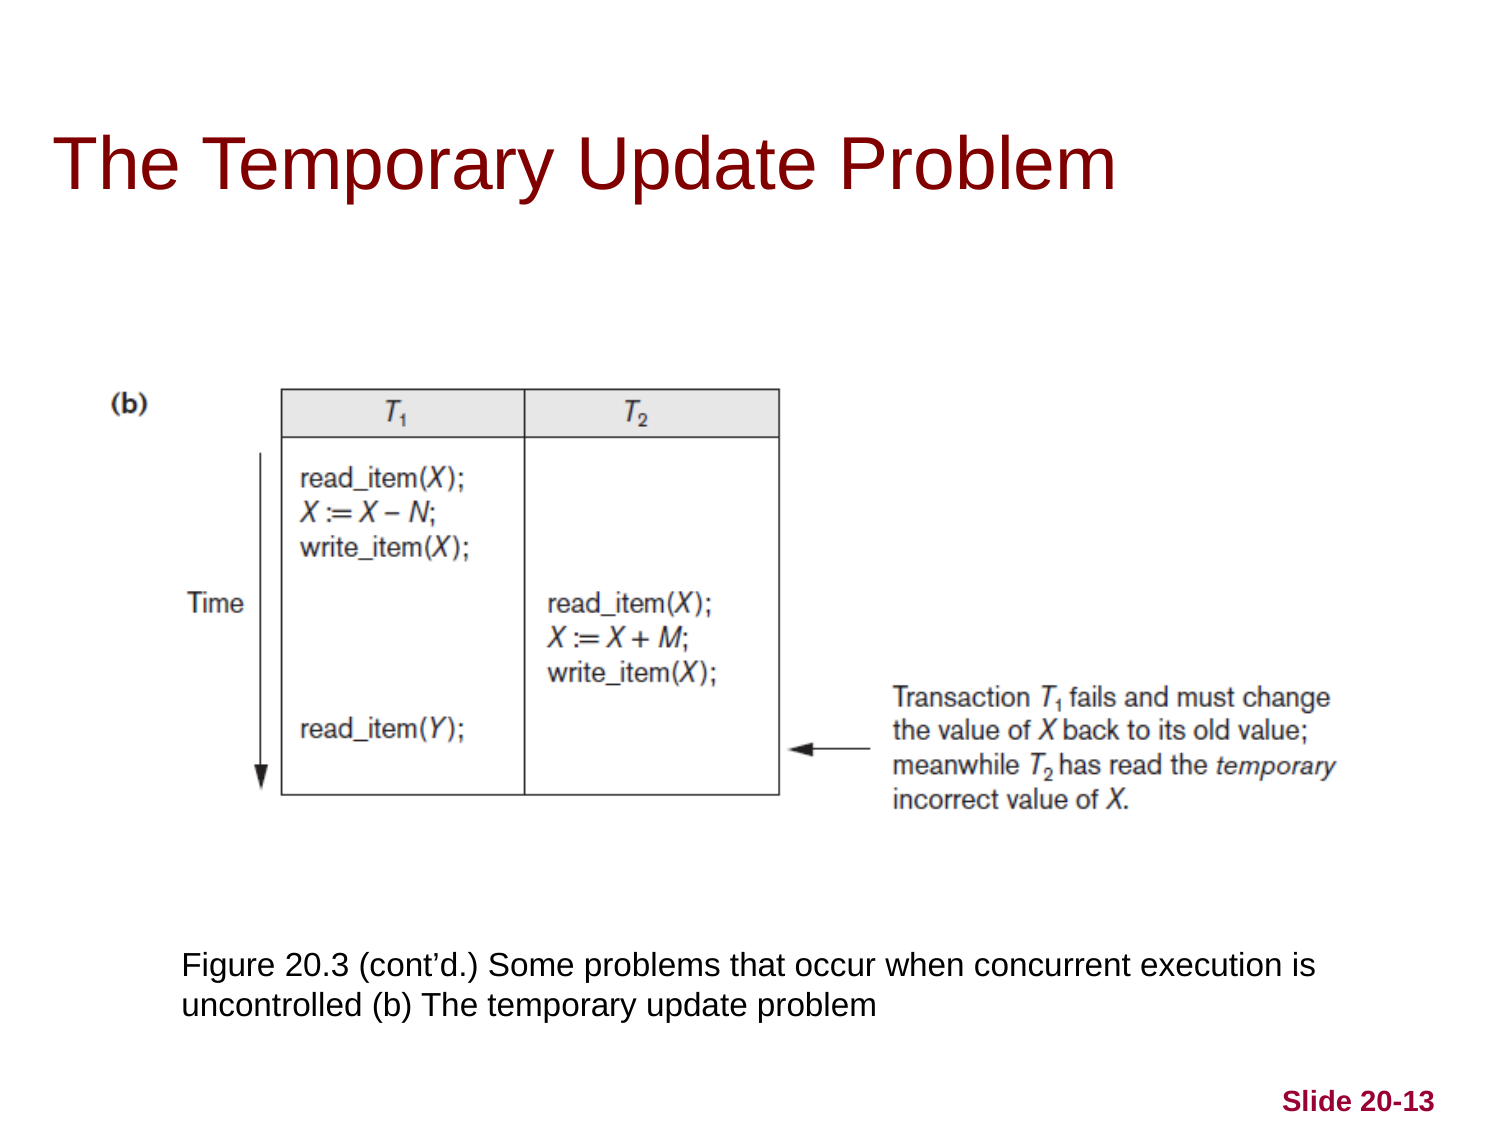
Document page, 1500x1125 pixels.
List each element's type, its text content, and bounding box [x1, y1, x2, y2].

picture [88, 374, 1351, 829]
text_box Figure 20.3 (cont’d.) Some problems that occur when concurrent execution is uncontrolled (b) The temporary update problem [166, 935, 1334, 1030]
title The Temporary Update Problem [37, 49, 1317, 213]
slide_number Slide 20-13 [1137, 1049, 1451, 1125]
